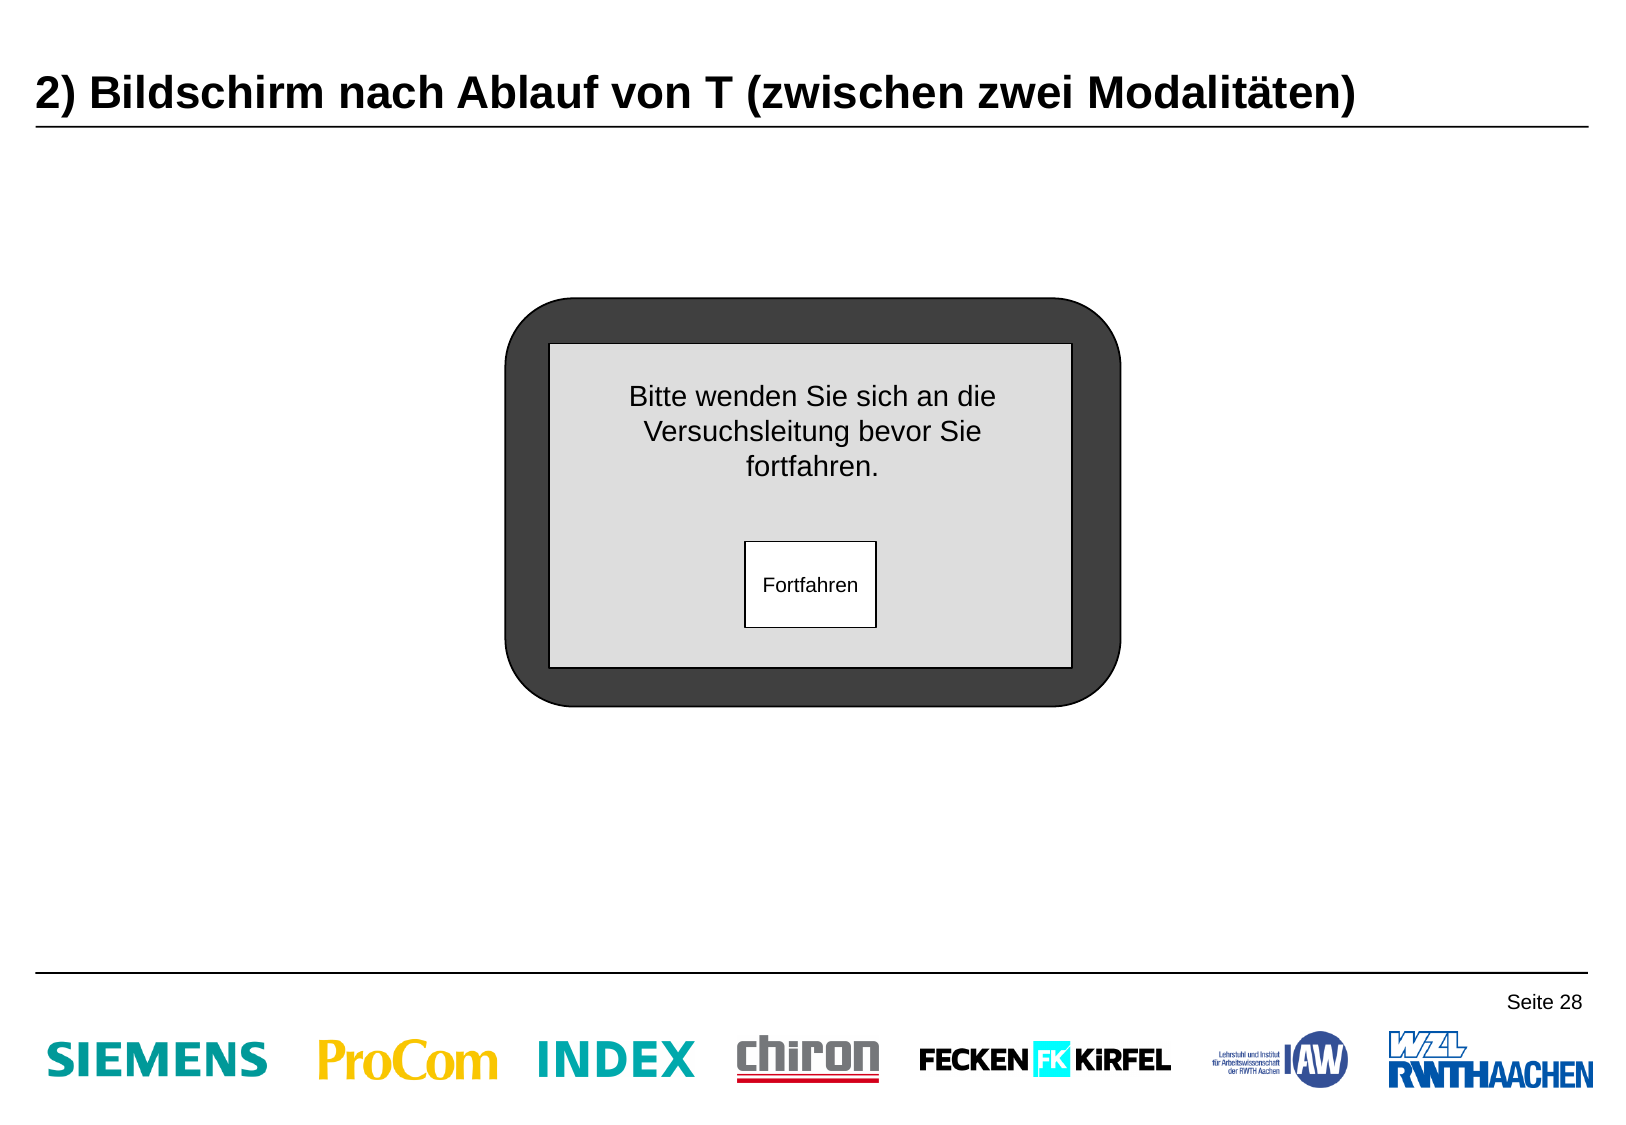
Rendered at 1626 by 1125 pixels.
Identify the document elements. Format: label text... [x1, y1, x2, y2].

picture [539, 1041, 695, 1077]
picture [317, 1036, 498, 1082]
picture [1212, 1031, 1348, 1088]
picture [1389, 1031, 1593, 1088]
picture [737, 1035, 879, 1083]
title 2) Bildschirm nach Ablauf von T (zwischen zwei Modalitäten) [35, 0, 1589, 118]
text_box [505, 298, 1121, 707]
picture [920, 1041, 1171, 1077]
picture [36, 1031, 276, 1088]
